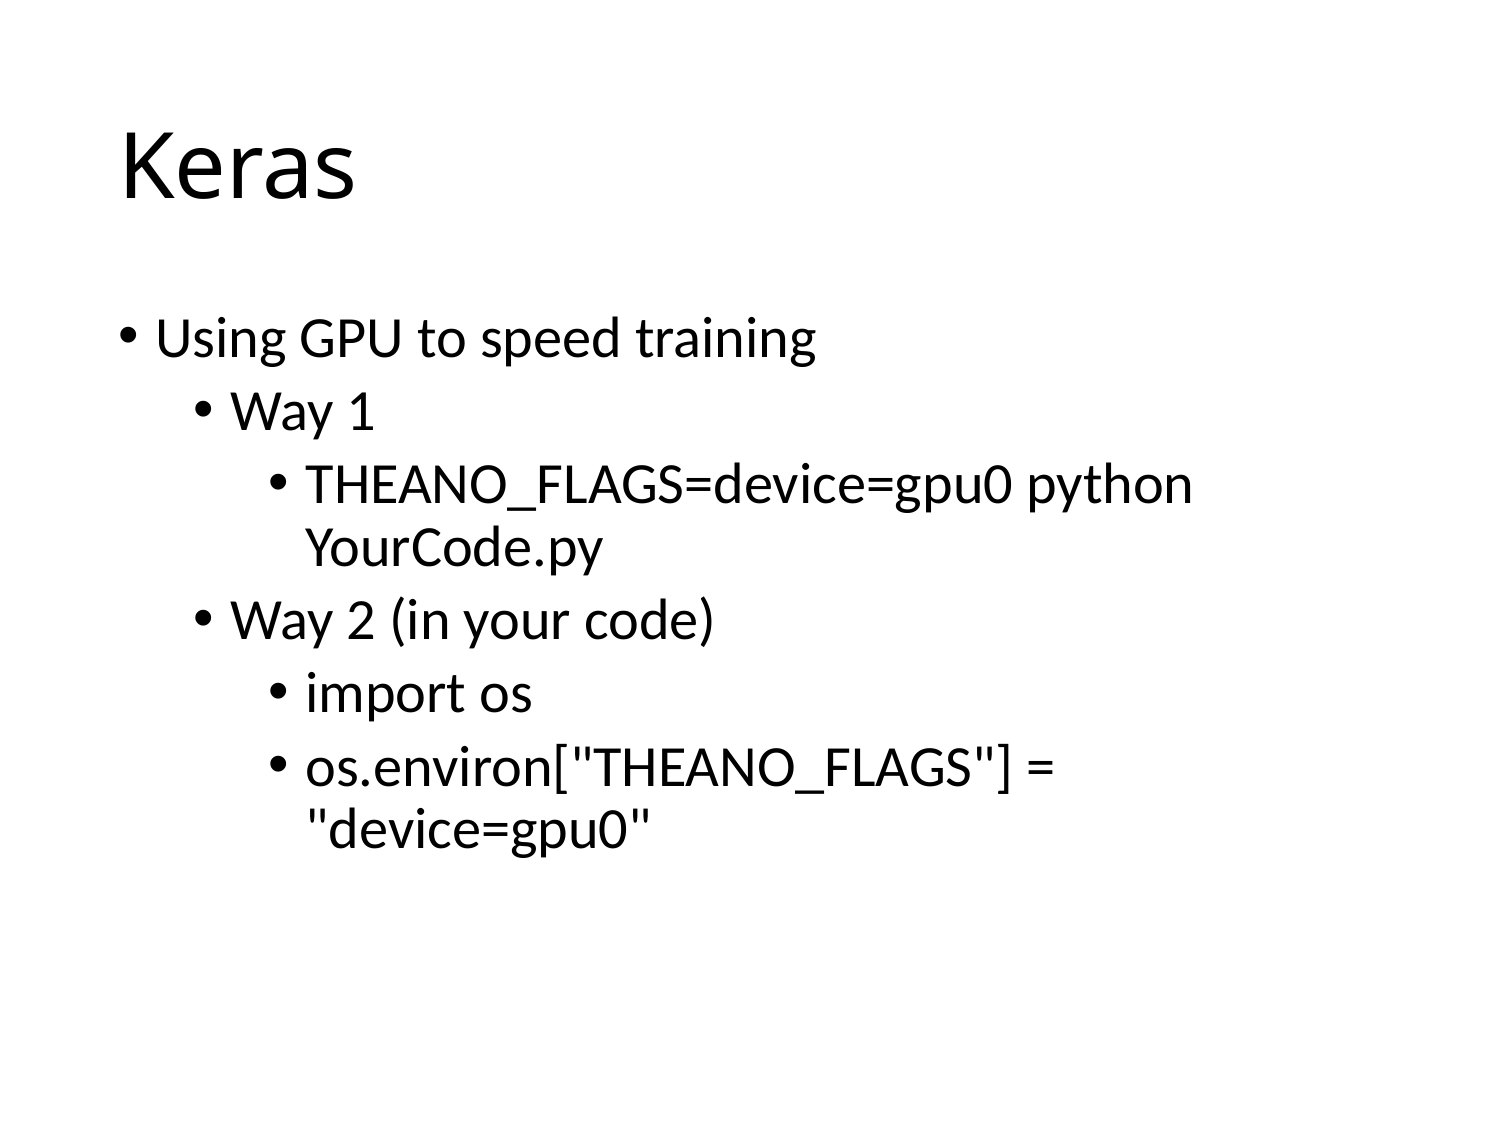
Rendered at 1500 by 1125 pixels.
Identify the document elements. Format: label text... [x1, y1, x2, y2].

title Keras [103, 59, 1397, 278]
list Using GPU to speed training Way 1 THEANO_FLAGS=device=gpu0 python YourCode.py Way 2 (in your code) import os os.environ["THEANO_FLAGS"] = "device=gpu0" [103, 299, 1397, 1014]
